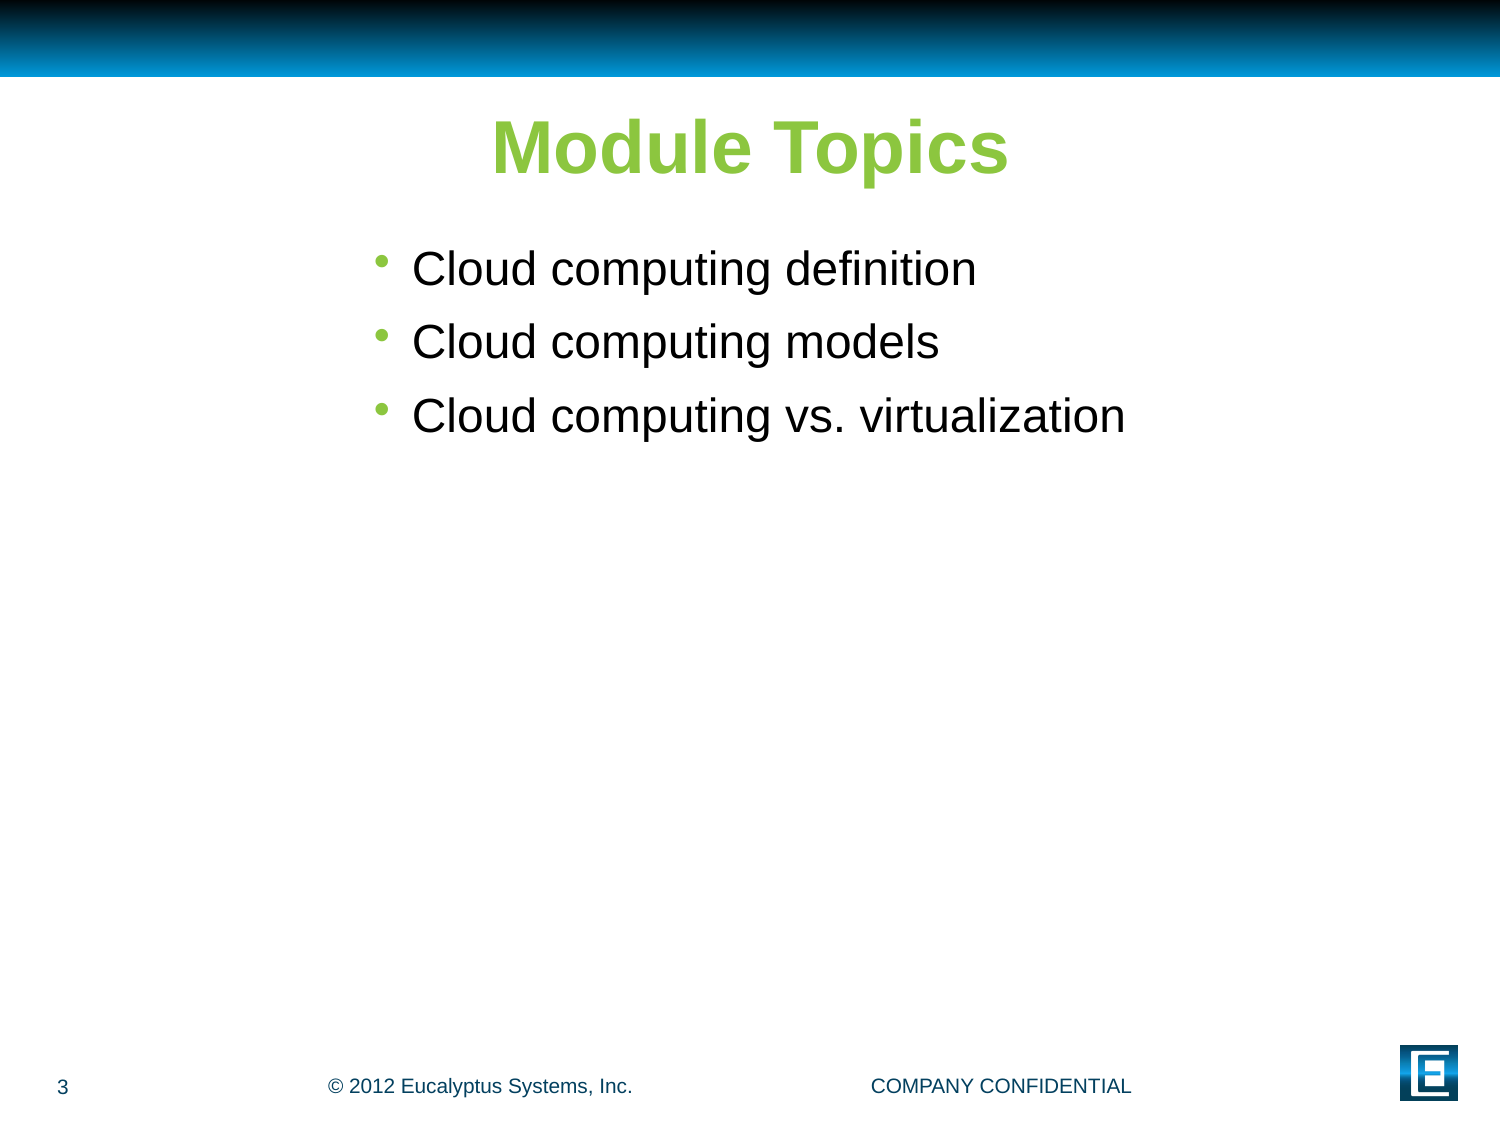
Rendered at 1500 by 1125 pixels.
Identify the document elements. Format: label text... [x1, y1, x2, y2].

picture [1400, 1051, 1458, 1096]
picture [1425, 1061, 1444, 1086]
slide_number 3 [42, 1060, 117, 1112]
title Module Topics [51, 99, 1450, 233]
list Cloud computing definition Cloud computing models Cloud computing vs. virtualization [51, 233, 1450, 1028]
picture [328, 1078, 343, 1093]
